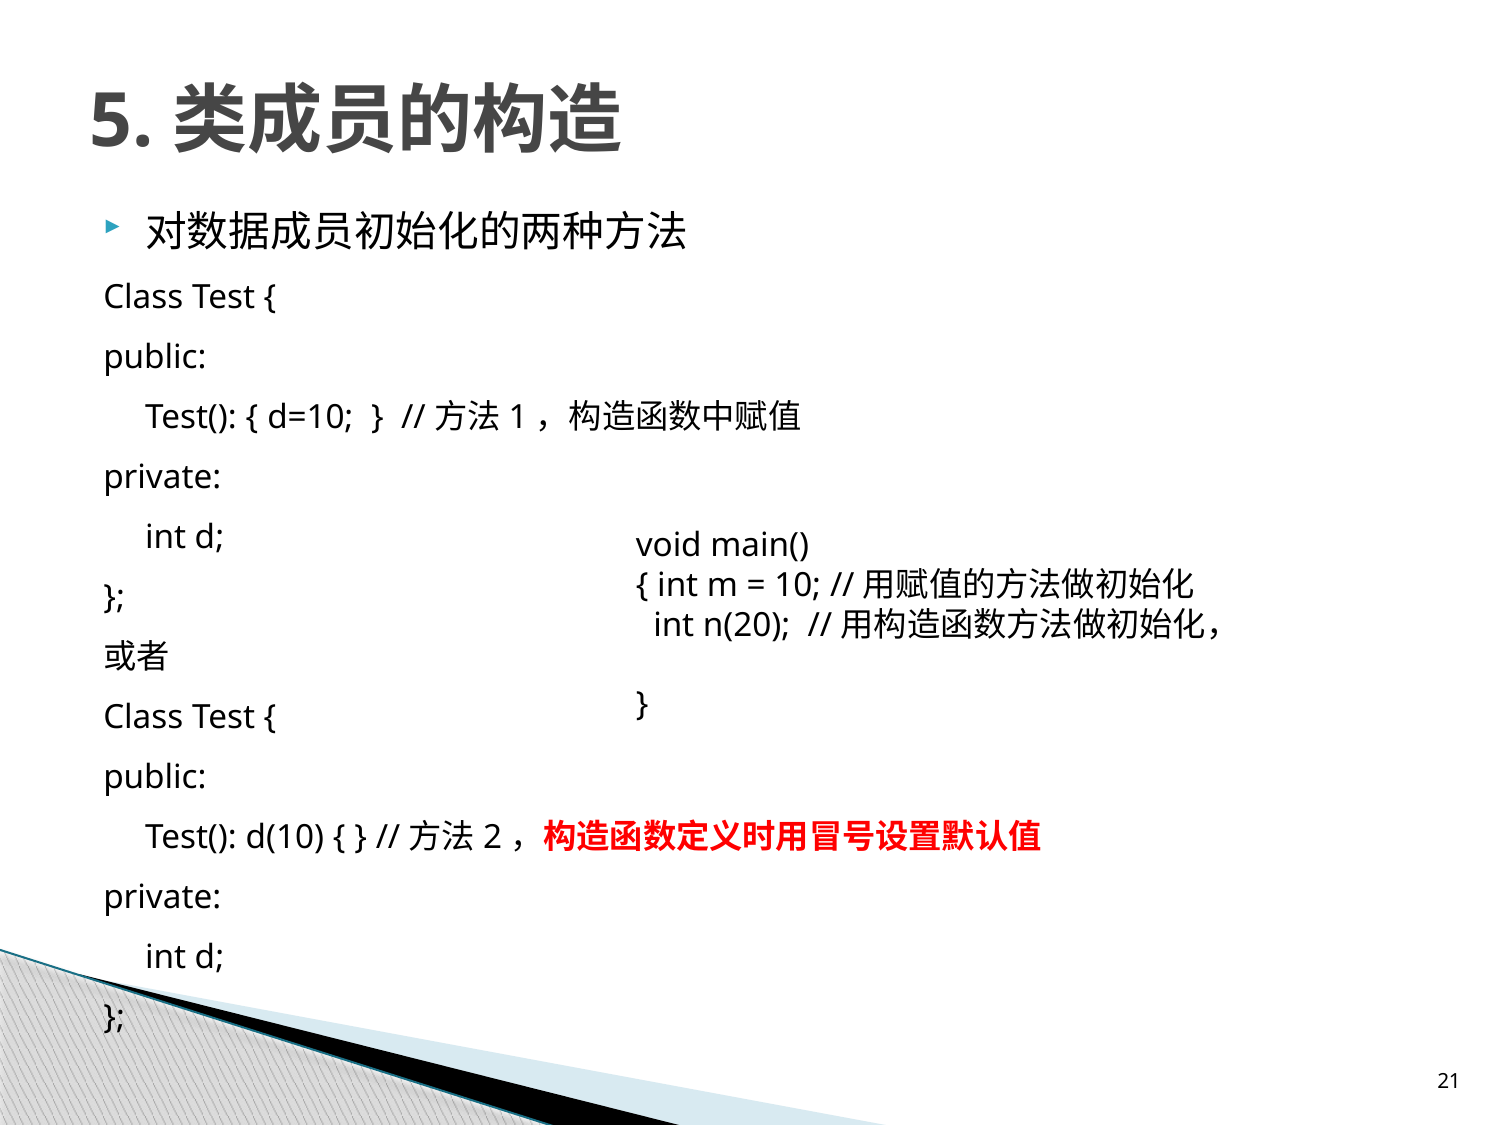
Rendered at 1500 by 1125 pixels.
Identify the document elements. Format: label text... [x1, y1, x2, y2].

title 5.类成员的构造 [75, 45, 1425, 188]
list 对数据成员初始化的两种方法 Class Test { public: Test(): { d=10; } //方法1，构造函数中赋值 private: int d; }; 或者 Class Test { public: Test(): d(10) { } //方法2，构造函数定义时用冒号设置默认值 private: int d; }; [70, 187, 1454, 680]
footer 21 [1089, 1042, 1476, 1103]
text_box void main() { int m = 10; //用赋值的方法做初始化 int n(20); //用构造函数方法做初始化， } [621, 515, 1407, 770]
